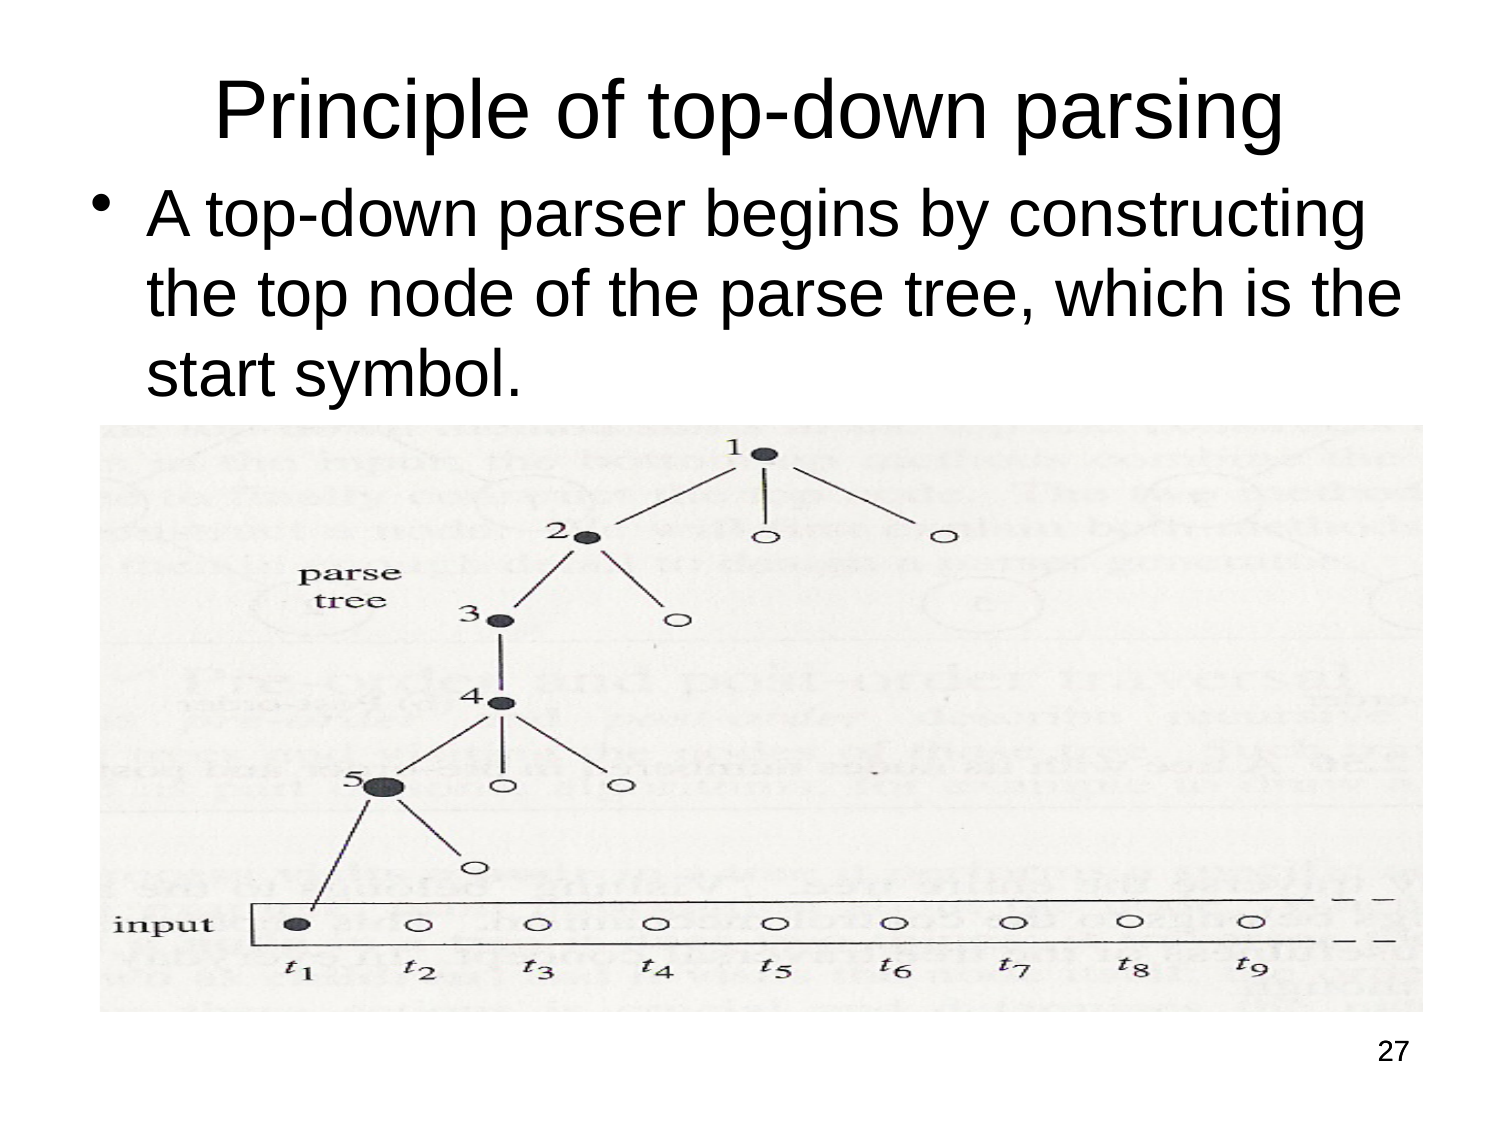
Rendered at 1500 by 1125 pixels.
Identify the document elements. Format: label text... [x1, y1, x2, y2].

text_box [1074, 1024, 1425, 1100]
list A top-down parser begins by constructing the top node of the parse tree, which is the start symbol. [75, 162, 1425, 905]
picture [99, 424, 1424, 1013]
title Principle of top-down parsing [75, 45, 1425, 162]
